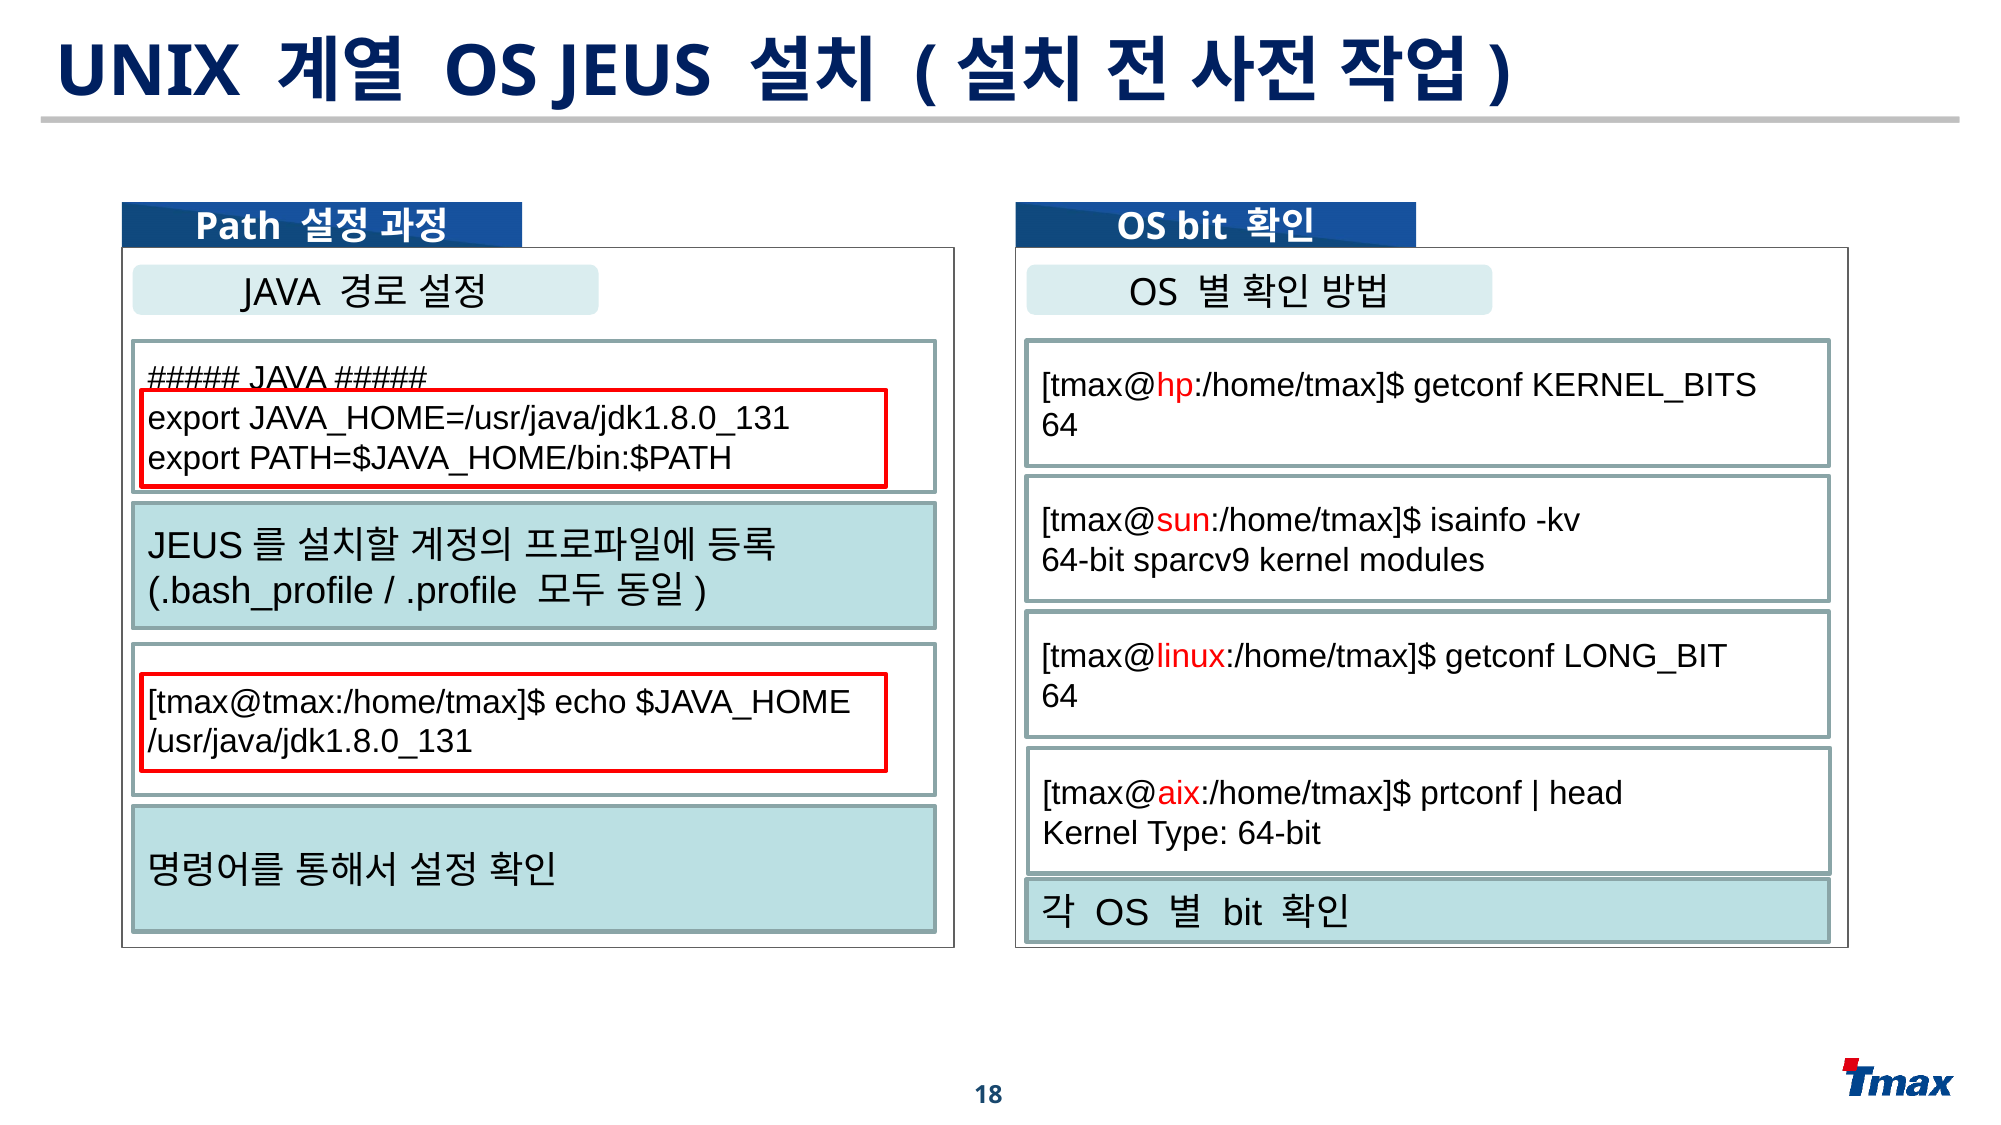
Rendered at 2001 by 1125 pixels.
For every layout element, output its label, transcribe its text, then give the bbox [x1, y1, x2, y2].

picture [1836, 1048, 1960, 1109]
text_box 명령어를 통해서 설정 확인 [131, 804, 937, 934]
text_box OS 별 확인 방법 [1026, 264, 1493, 315]
text_box [121, 247, 954, 948]
text_box [tmax@hp:/home/tmax]$ getconf KERNEL_BITS 64 [1024, 338, 1831, 468]
text_box [tmax@aix:/home/tmax]$ prtconf | head Kernel Type: 64-bit [1026, 746, 1832, 876]
text_box UNIX 계열 OS JEUS 설치 (설치 전 사전 작업) [40, 14, 1955, 120]
text_box JAVA 경로 설정 [132, 264, 599, 315]
text_box OS bit 확인 [1015, 202, 1417, 247]
text_box [tmax@tmax:/home/tmax]$ echo $JAVA_HOME /usr/java/jdk1.8.0_131 [131, 642, 937, 797]
text_box [tmax@sun:/home/tmax]$ isainfo -kv 64-bit sparcv9 kernel modules [1024, 474, 1831, 603]
text_box [1015, 247, 1848, 948]
text_box JEUS를 설치할 계정의 프로파일에 등록(.bash_profile / .profile 모두 동일) [131, 501, 937, 630]
text_box [tmax@linux:/home/tmax]$ getconf LONG_BIT 64 [1024, 609, 1831, 739]
text_box Path 설정 과정 [121, 202, 523, 247]
text_box [139, 388, 888, 489]
text_box ##### JAVA ##### export JAVA_HOME=/usr/java/jdk1.8.0_131 export PATH=$JAVA_HOME/bin:$PATH [131, 339, 937, 494]
text_box 각 OS 별 bit 확인 [1024, 877, 1831, 944]
text_box [139, 672, 888, 773]
